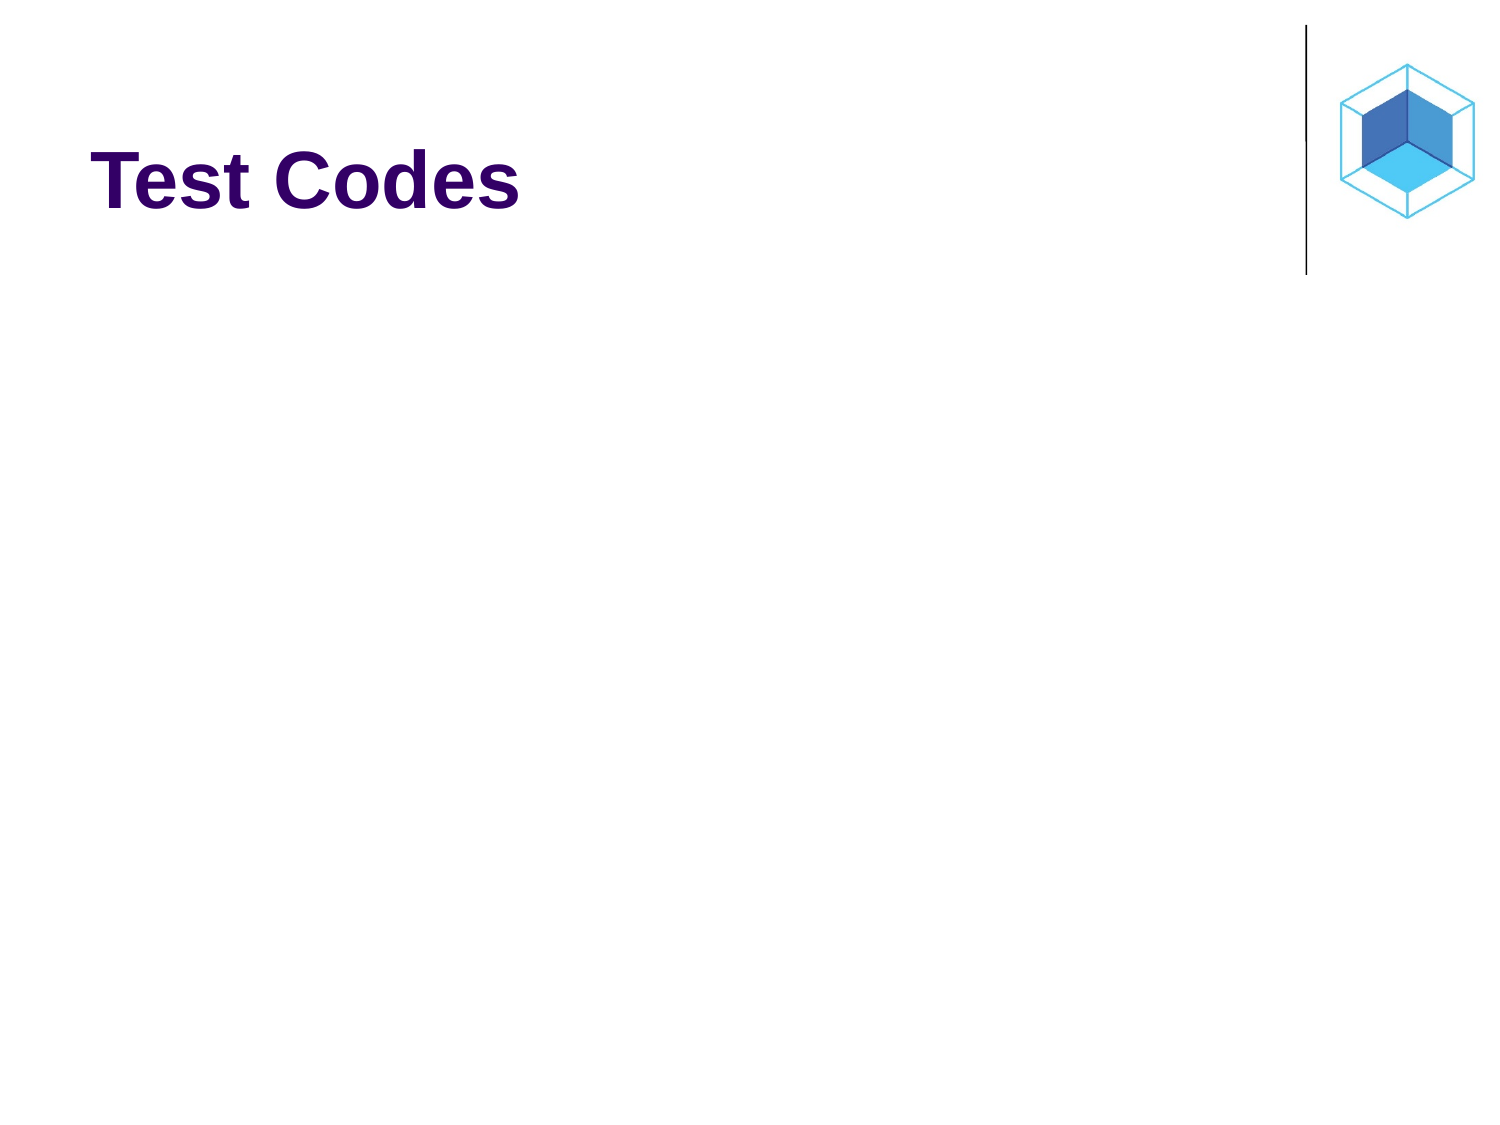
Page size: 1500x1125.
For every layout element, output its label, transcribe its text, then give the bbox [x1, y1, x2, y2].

title Test Codes [75, 20, 1313, 233]
picture [1319, 53, 1495, 229]
